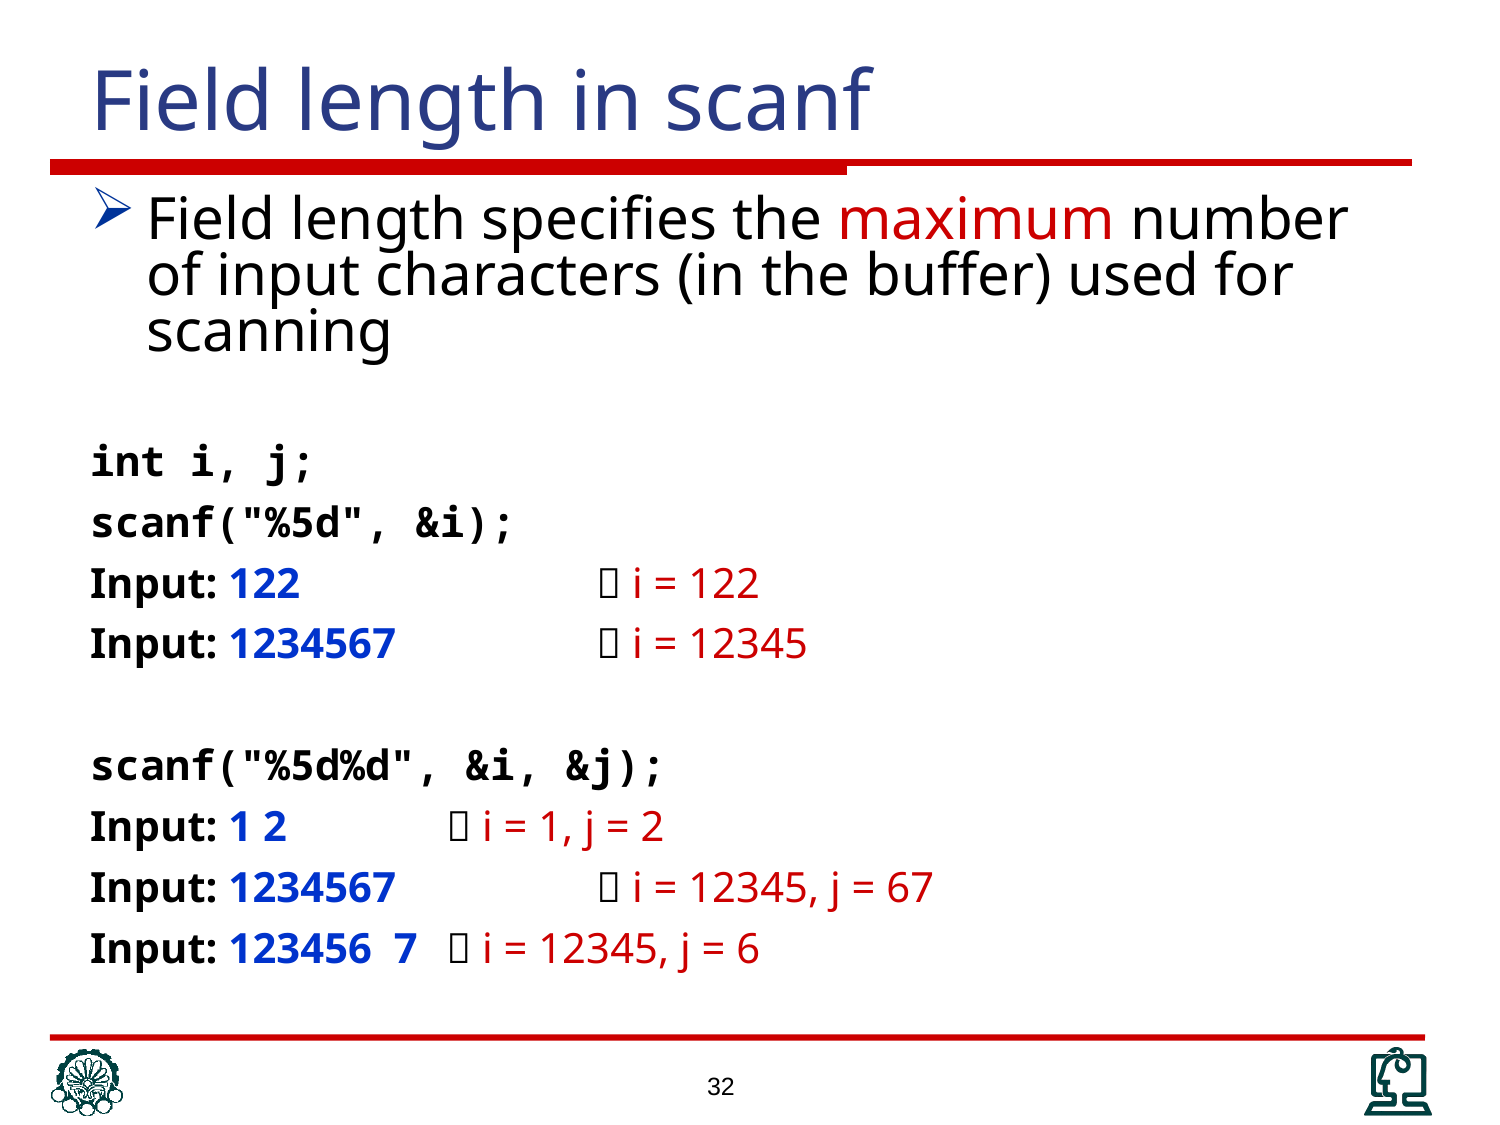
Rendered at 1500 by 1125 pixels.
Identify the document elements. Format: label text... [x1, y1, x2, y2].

title Field length in scanf [75, 24, 1425, 155]
list Field length specifies the maximum number of input characters (in the buffer) used for scanning int i, j; scanf("%5d", &i); Input: 122  i = 122 Input: 1234567  i = 12345 scanf("%5d%d", &i, &j); Input: 1 2  i = 1, j = 2 Input: 1234567  i = 12345, j = 67 Input: 123456 7  i = 12345, j = 6 [75, 187, 1425, 994]
picture [50, 1047, 125, 1118]
picture [1362, 1045, 1438, 1119]
slide_number 32 [649, 1062, 751, 1103]
